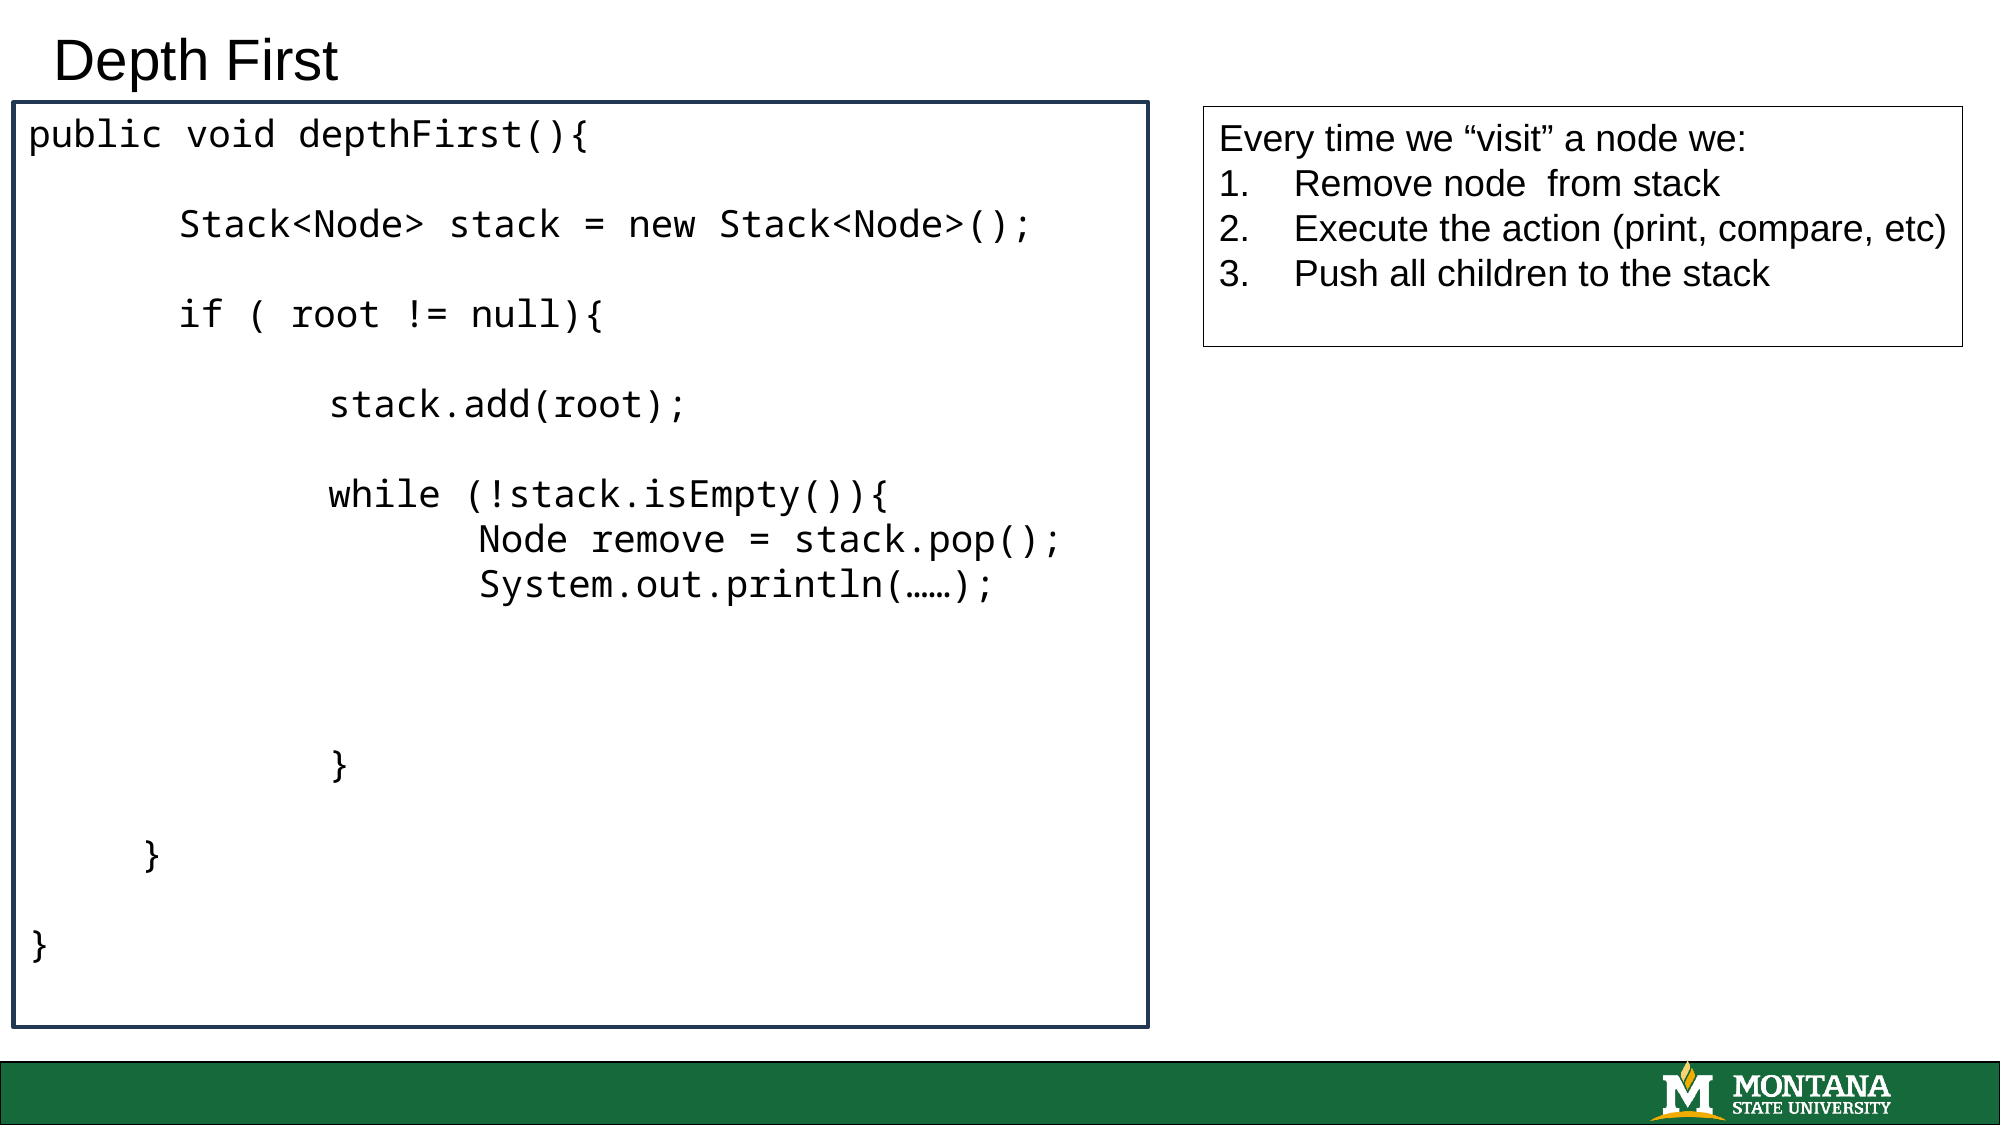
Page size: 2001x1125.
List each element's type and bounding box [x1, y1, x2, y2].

picture [1649, 1060, 1892, 1122]
text_box [1203, 106, 1963, 347]
text_box [0, 1060, 2000, 1125]
text_box [11, 15, 1150, 1029]
